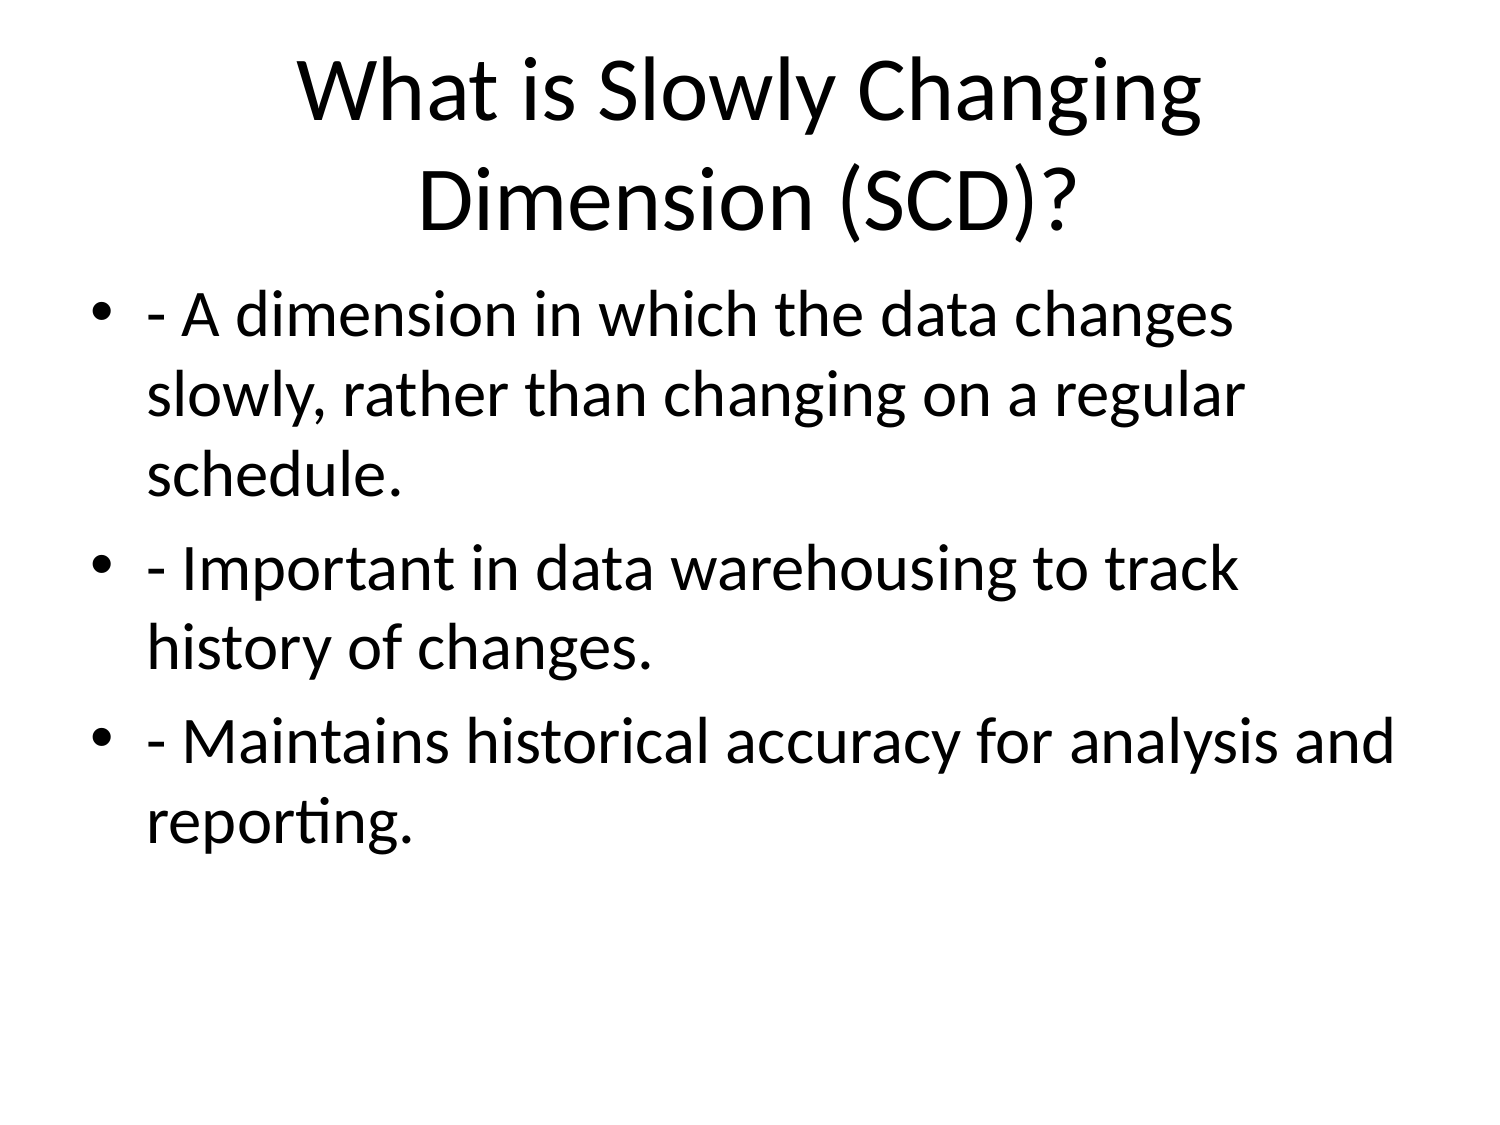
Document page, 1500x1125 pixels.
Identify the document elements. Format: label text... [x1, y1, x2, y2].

list - A dimension in which the data changes slowly, rather than changing on a regular schedule. - Important in data warehousing to track history of changes. - Maintains historical accuracy for analysis and reporting. [75, 262, 1425, 1005]
title What is Slowly Changing Dimension (SCD)? [75, 45, 1425, 233]
